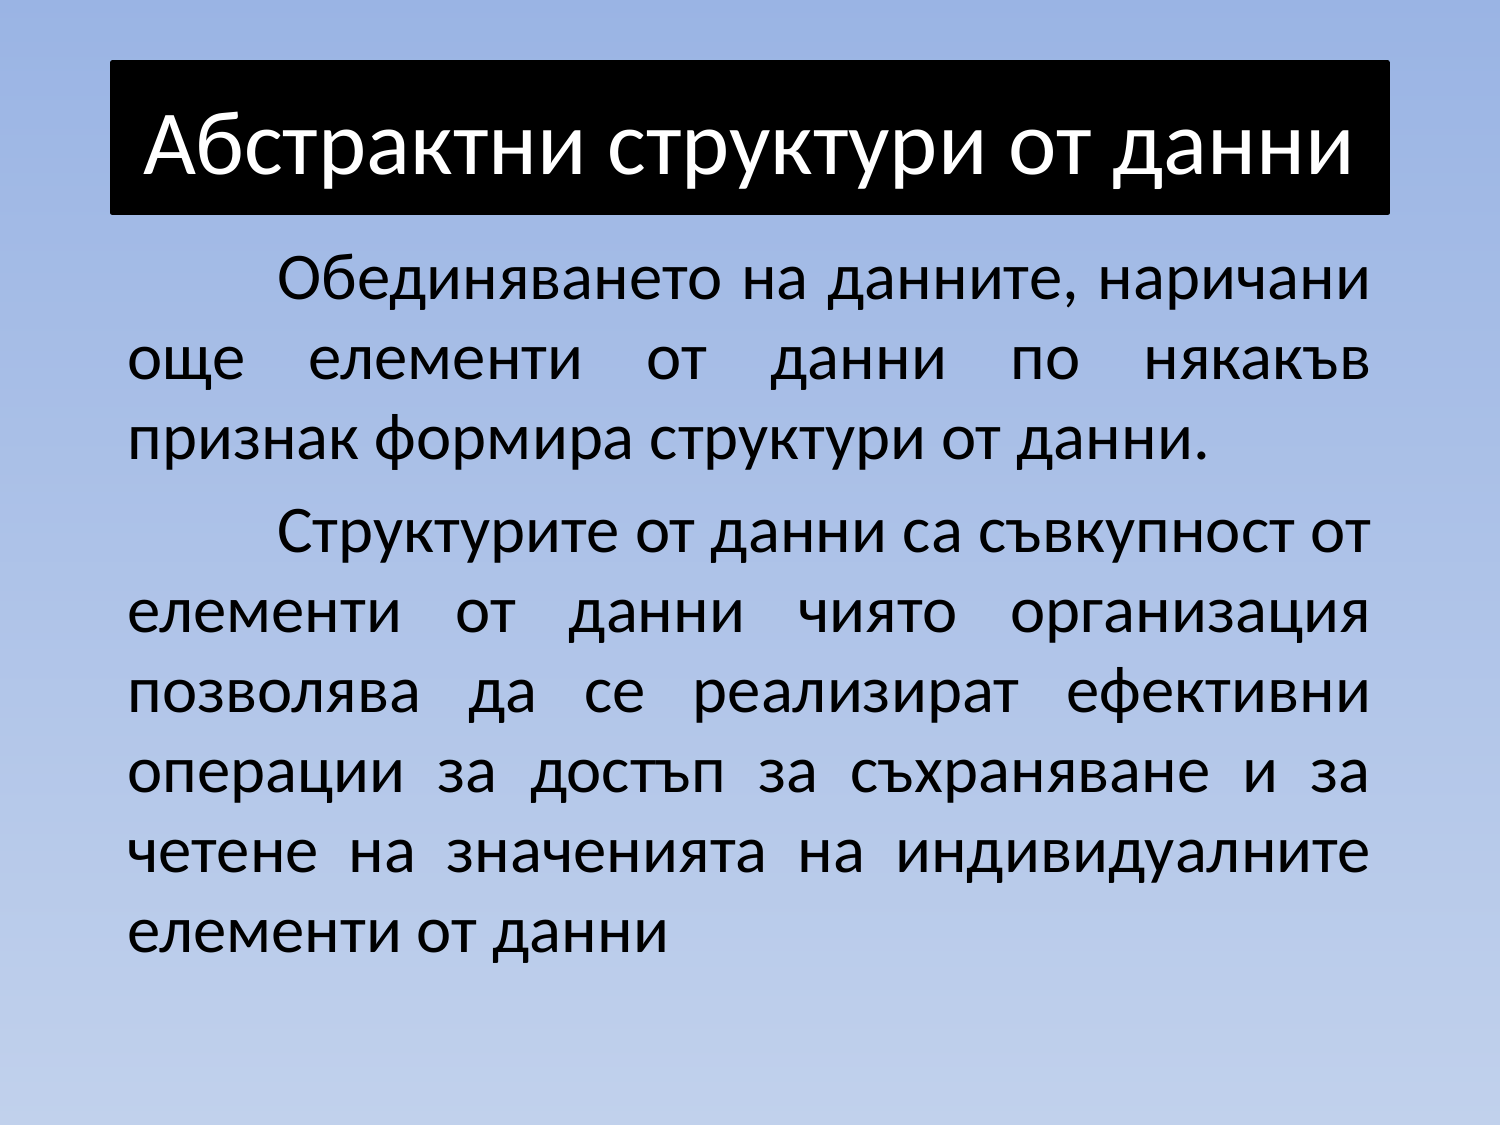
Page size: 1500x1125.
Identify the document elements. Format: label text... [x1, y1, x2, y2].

subtitle Обединяването на данните, наричани още елементи от данни по някакъв признак формира структури от данни. Структурите от данни са съвкупност от елементи от данни чиято организация позволява да се реализират ефективни операции за достъп за съхраняване и за четене на значенията на индивидуалните елементи от данни [112, 224, 1388, 1013]
title Абстрактни структури от данни [110, 60, 1390, 215]
